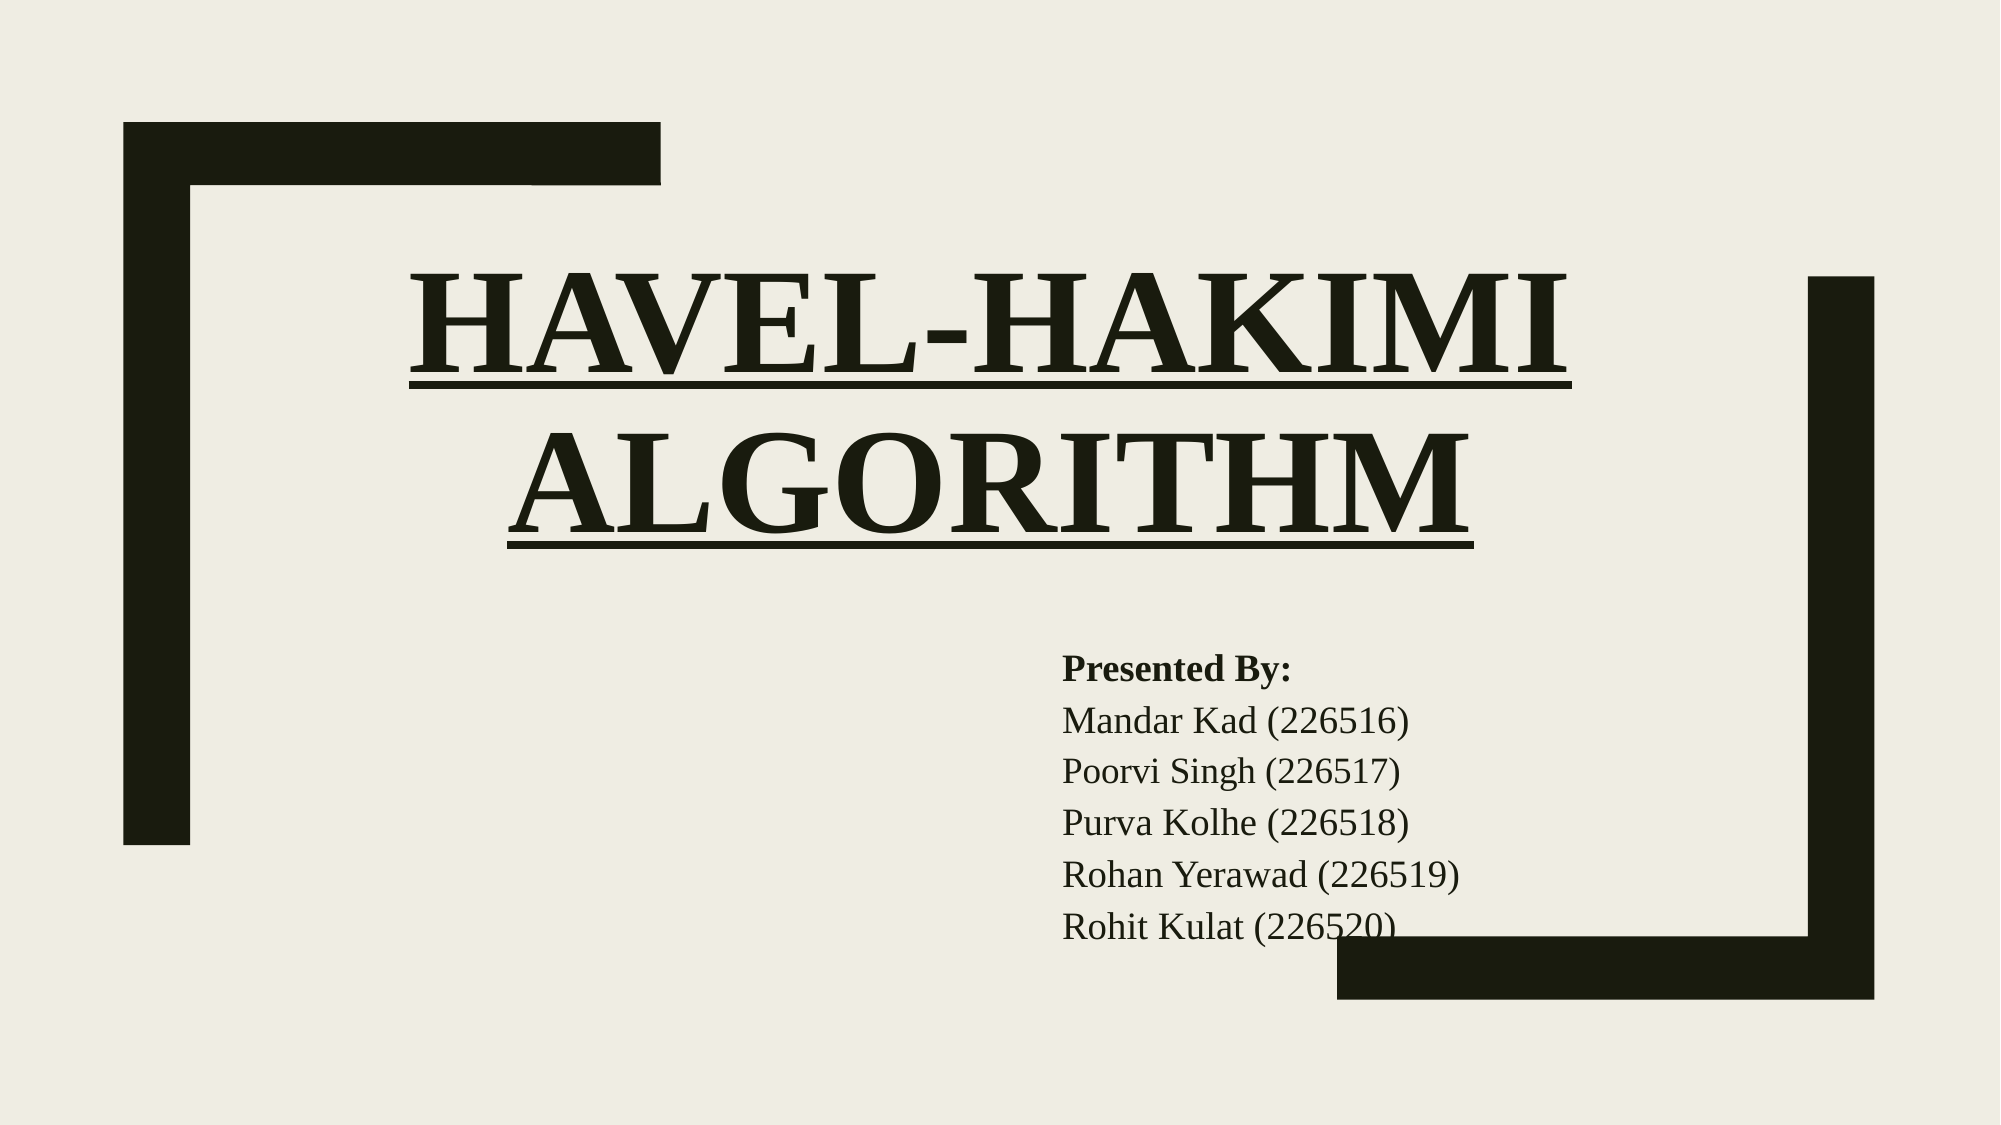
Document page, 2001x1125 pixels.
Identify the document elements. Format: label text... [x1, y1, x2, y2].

title Havel-hakimi algorithm [304, 227, 1677, 572]
subtitle Presented By: Mandar Kad (226516) Poorvi Singh (226517) Purva Kolhe (226518) Rohan Yerawad (226519) Rohit Kulat (226520) [1046, 629, 1699, 959]
